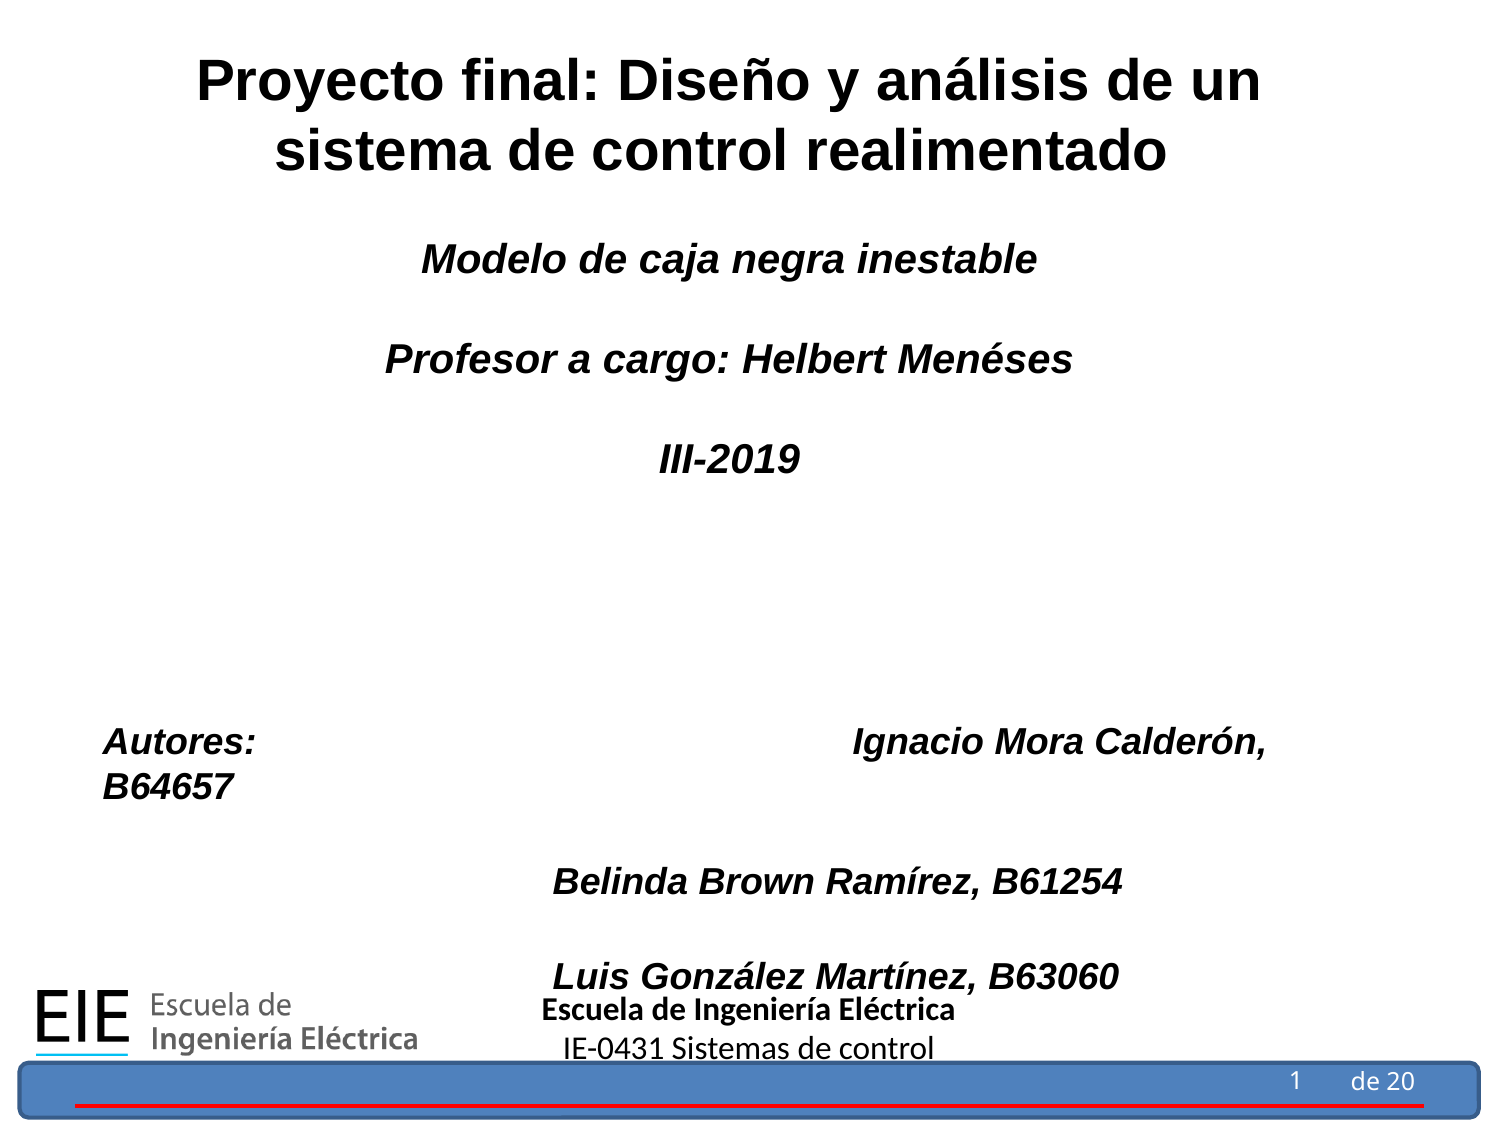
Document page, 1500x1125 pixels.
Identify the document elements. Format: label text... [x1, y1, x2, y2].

picture [36, 990, 87, 1053]
text_box Proyecto final: Diseño y análisis de un sistema de control realimentado Modelo de caja negra inestable Profesor a cargo: Helbert Menéses III-2019 Autores: Ignacio Mora Calderón, B64657 Belinda Brown Ramírez, B61254 Luis González Martínez, B63060 [87, 34, 1372, 1120]
